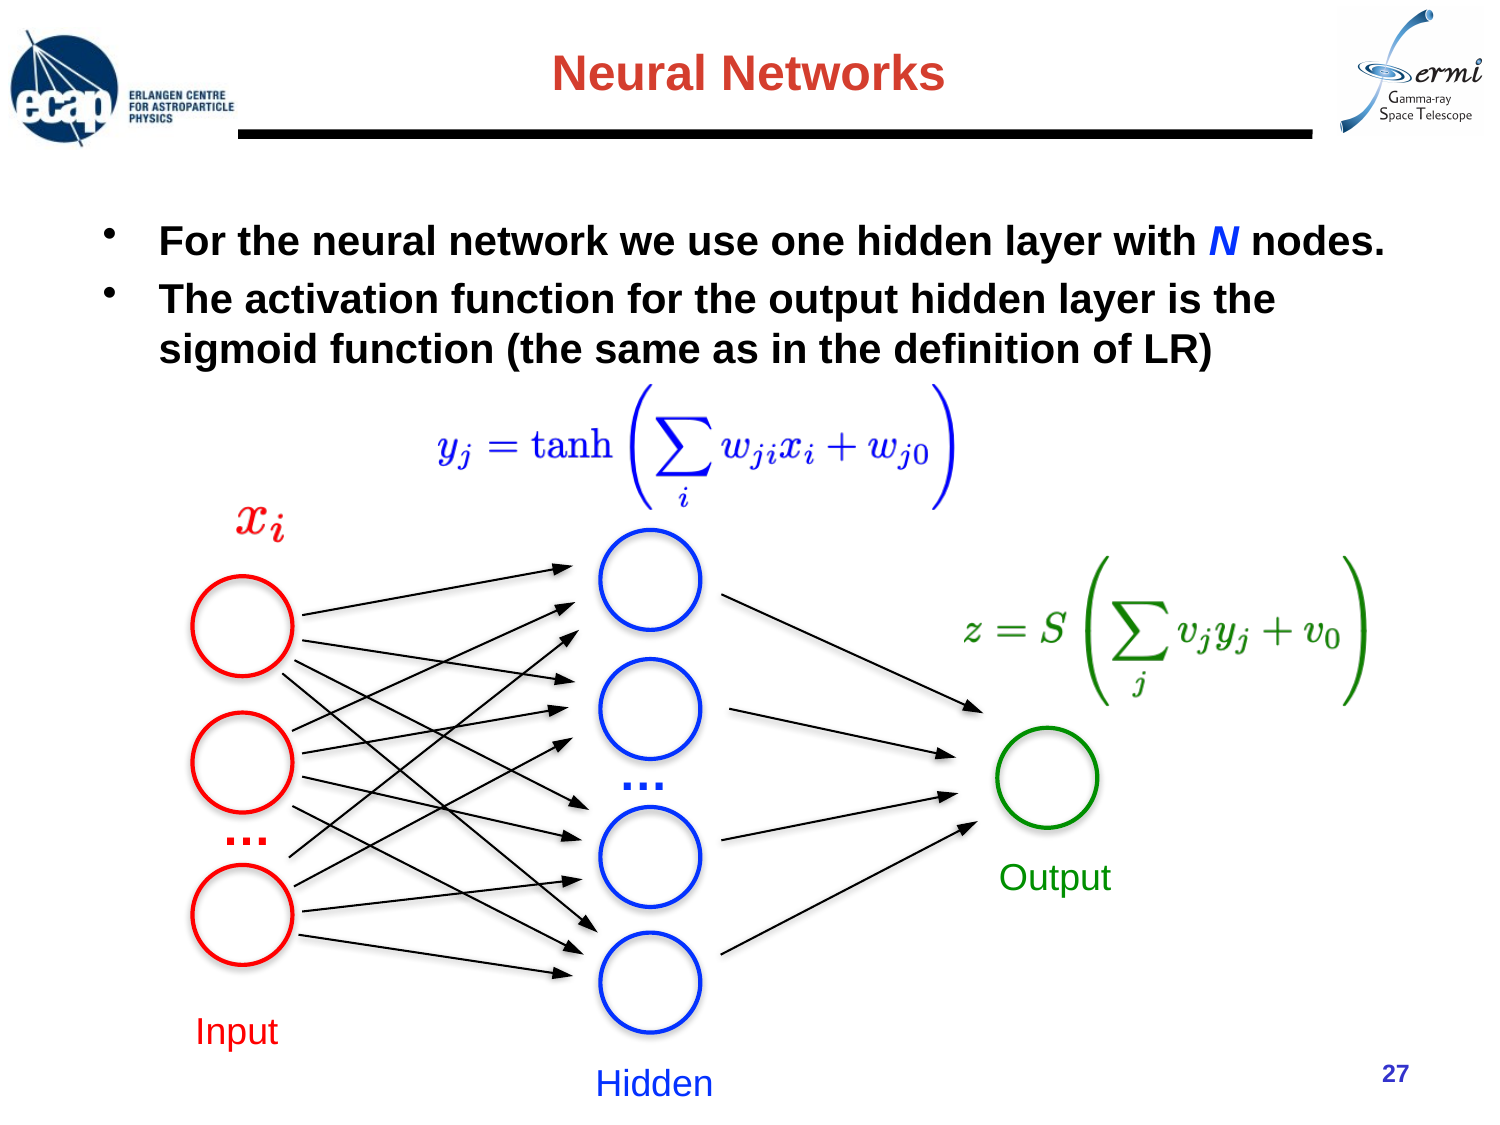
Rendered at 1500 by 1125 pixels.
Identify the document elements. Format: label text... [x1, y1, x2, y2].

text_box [179, 382, 1369, 1113]
list For the neural network we use one hidden layer with N nodes. The activation function for the output hidden layer is the sigmoid function (the same as in the definition of LR) [102, 206, 1414, 1031]
picture [1337, 6, 1484, 136]
slide_number 27 [1373, 1042, 1425, 1103]
picture [8, 27, 238, 150]
title Neural Networks [185, 16, 1313, 125]
